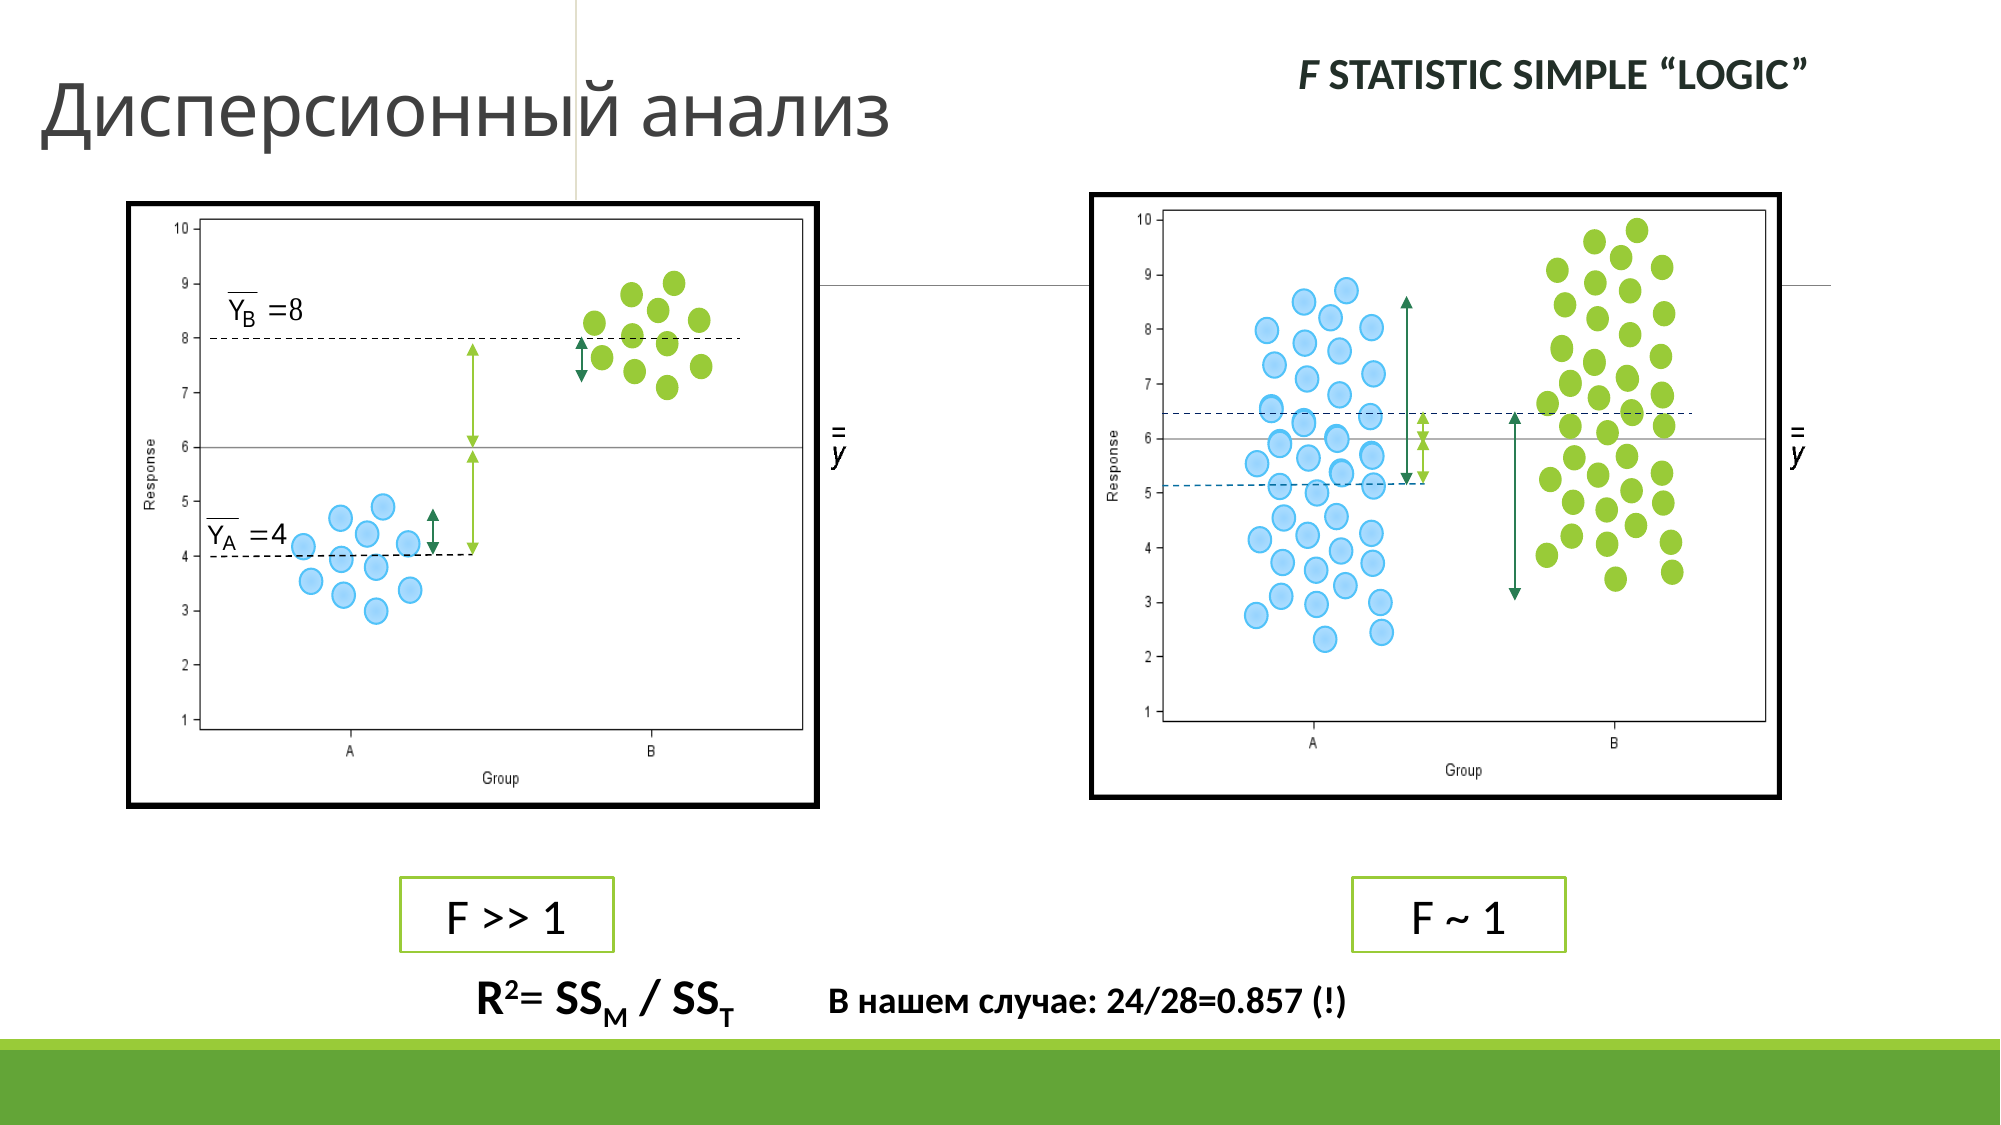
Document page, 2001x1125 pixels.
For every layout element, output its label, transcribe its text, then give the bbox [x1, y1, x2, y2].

title Дисперсионный анализ [26, 30, 1046, 159]
list F Statistic simple “logic” [1298, 37, 1849, 107]
text_box В нашем случае: 24/28=0.857 (!) [813, 968, 1386, 1029]
text_box R2= SSM / SST [433, 964, 788, 1041]
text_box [130, 196, 1810, 954]
